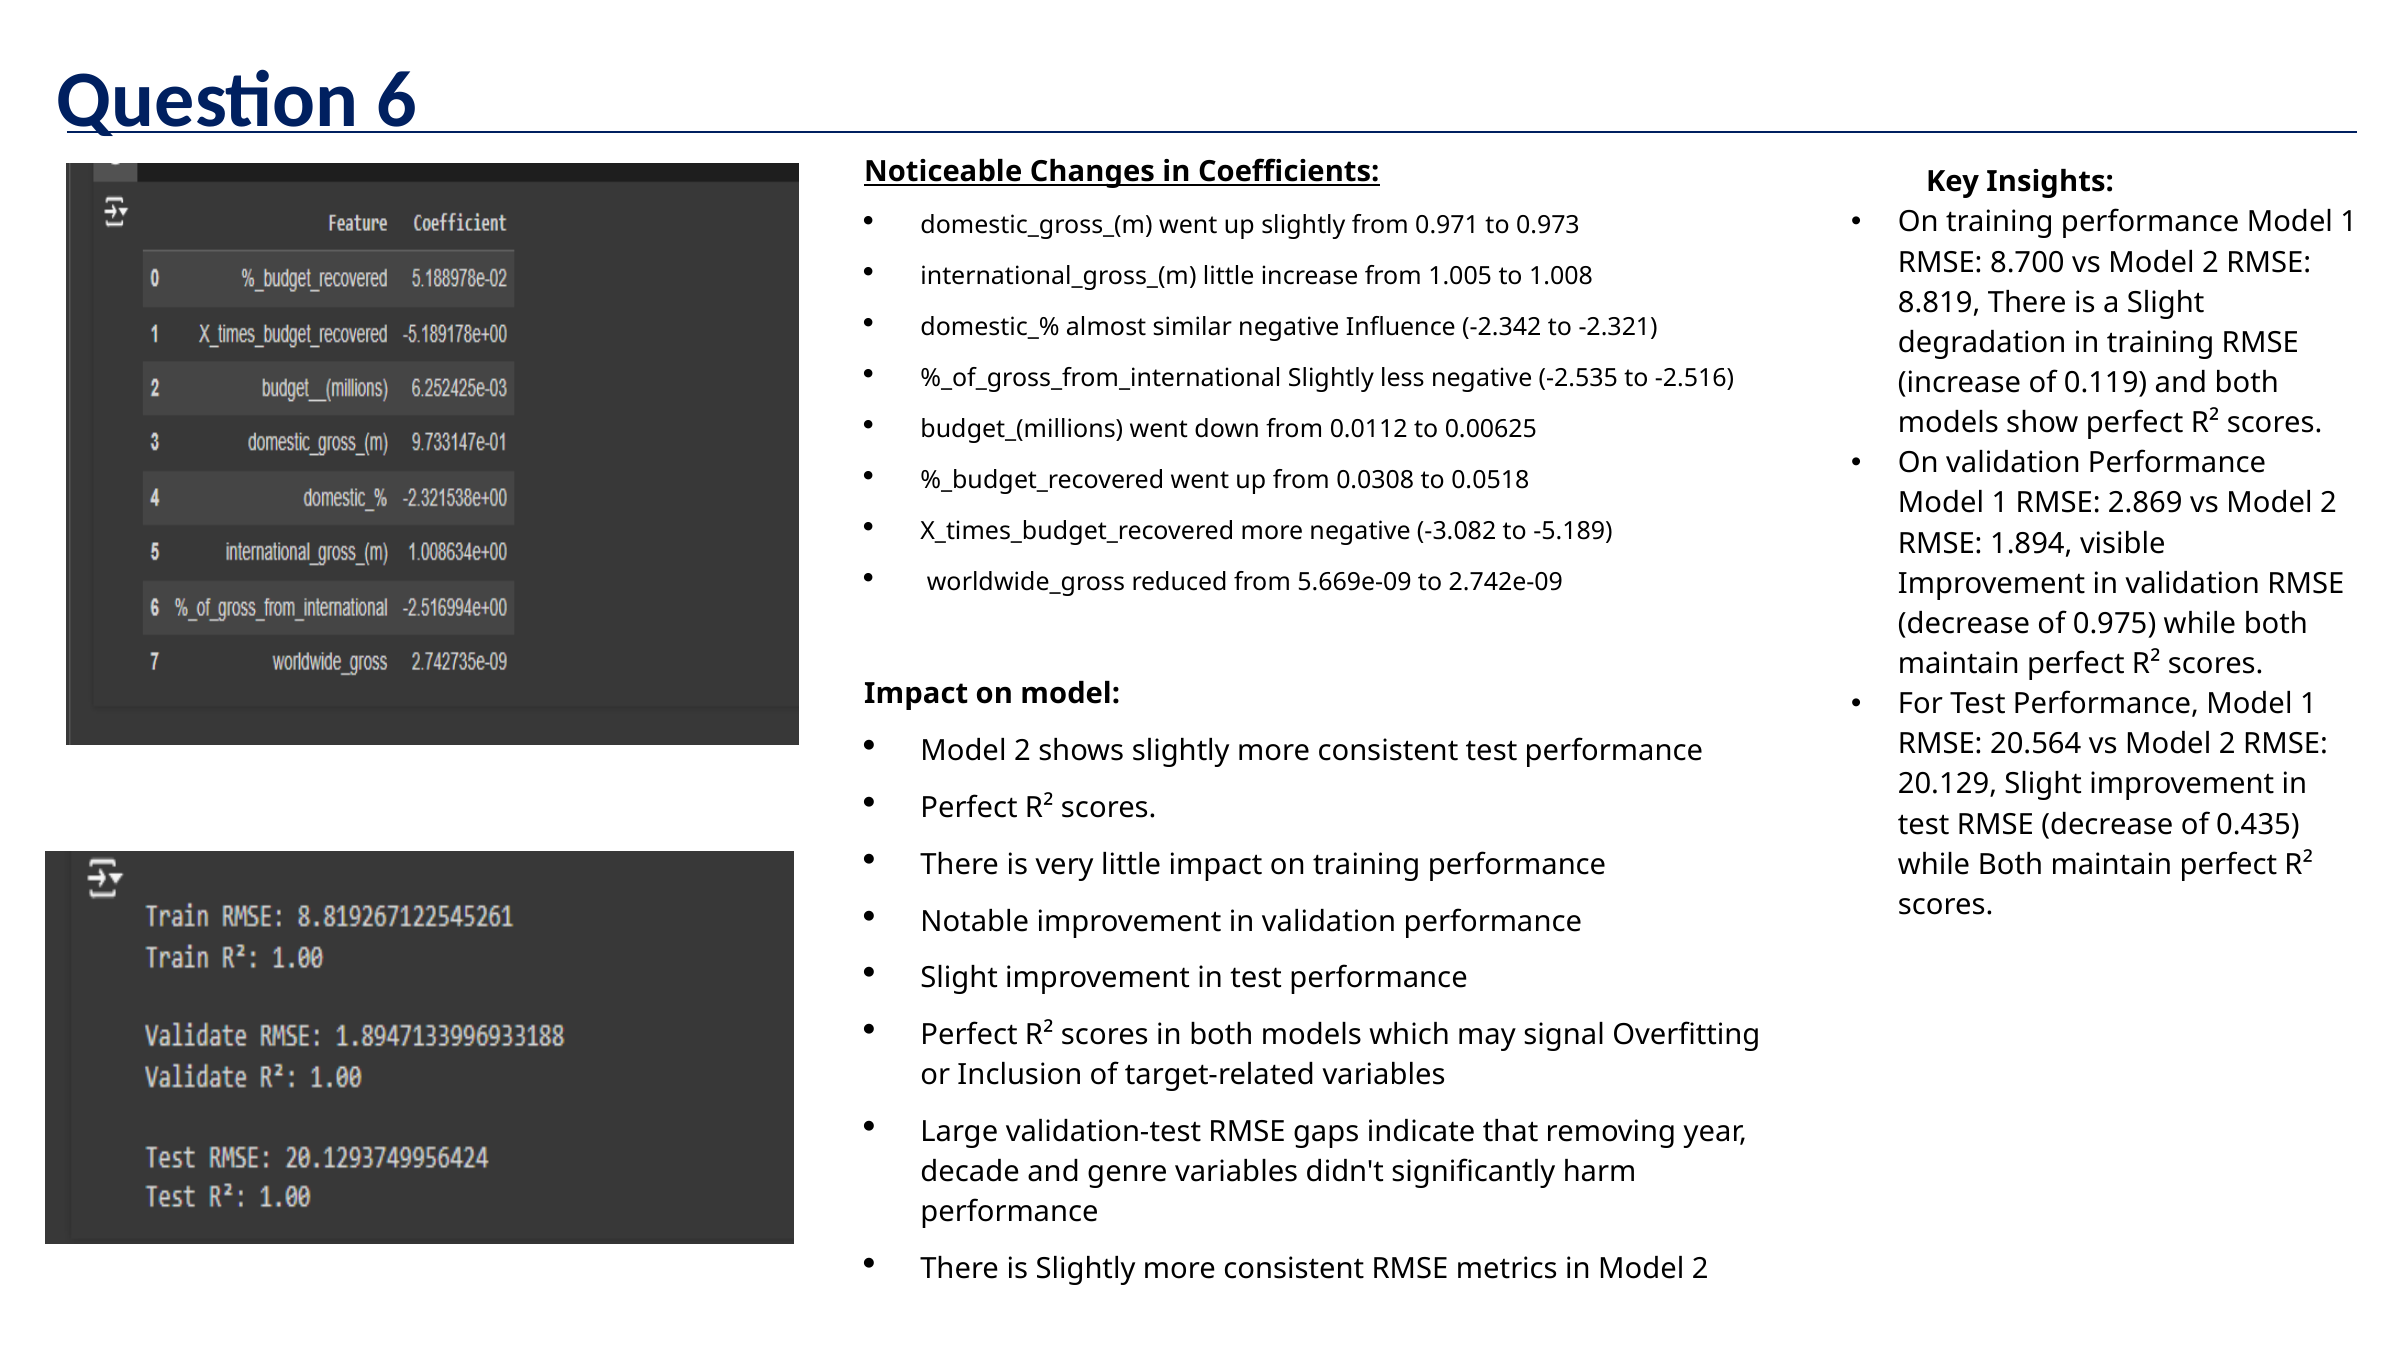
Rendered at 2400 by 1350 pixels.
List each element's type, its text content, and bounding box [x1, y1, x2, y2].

text_box Key Insights: On training performance Model 1 RMSE: 8.700 vs Model 2 RMSE: 8.819, There is a Slight degradation in training RMSE (increase of 0.119) and both models show perfect R² scores. On validation Performance Model 1 RMSE: 2.869 vs Model 2 RMSE: 1.894, visible Improvement in validation RMSE (decrease of 0.975) while both maintain perfect R² scores. For Test Performance, Model 1 RMSE: 20.564 vs Model 2 RMSE: 20.129, Slight improvement in test RMSE (decrease of 0.435) while Both maintain perfect R² scores. [1761, 149, 2373, 980]
picture [44, 850, 794, 1244]
picture [66, 163, 800, 745]
text_box Question 6 [41, 39, 1722, 151]
text_box Noticeable Changes in Coefficients: domestic_gross_(m) went up slightly from 0.971 to 0.973 international_gross_(m) little increase from 1.005 to 1.008 domestic_% almost similar negative Influence (-2.342 to -2.321) %_of_gross_from_international Slightly less negative (-2.535 to -2.516) budget_(millions) went down from 0.0112 to 0.00625 %_budget_recovered went up from 0.0308 to 0.0518 X_times_budget_recovered more negative (-3.082 to -5.189) worldwide_gross reduced from 5.669e-09 to 2.742e-09 Impact on model: Model 2 shows slightly more consistent test performance Perfect R² scores. There is very little impact on training performance Notable improvement in validation performance Slight improvement in test performance Perfect R² scores in both models which may signal Overfitting or Inclusion of target-related variables Large validation-test RMSE gaps indicate that removing year, decade and genre variables didn't significantly harm performance There is Slightly more consistent RMSE metrics in Model 2 [849, 144, 1780, 1292]
